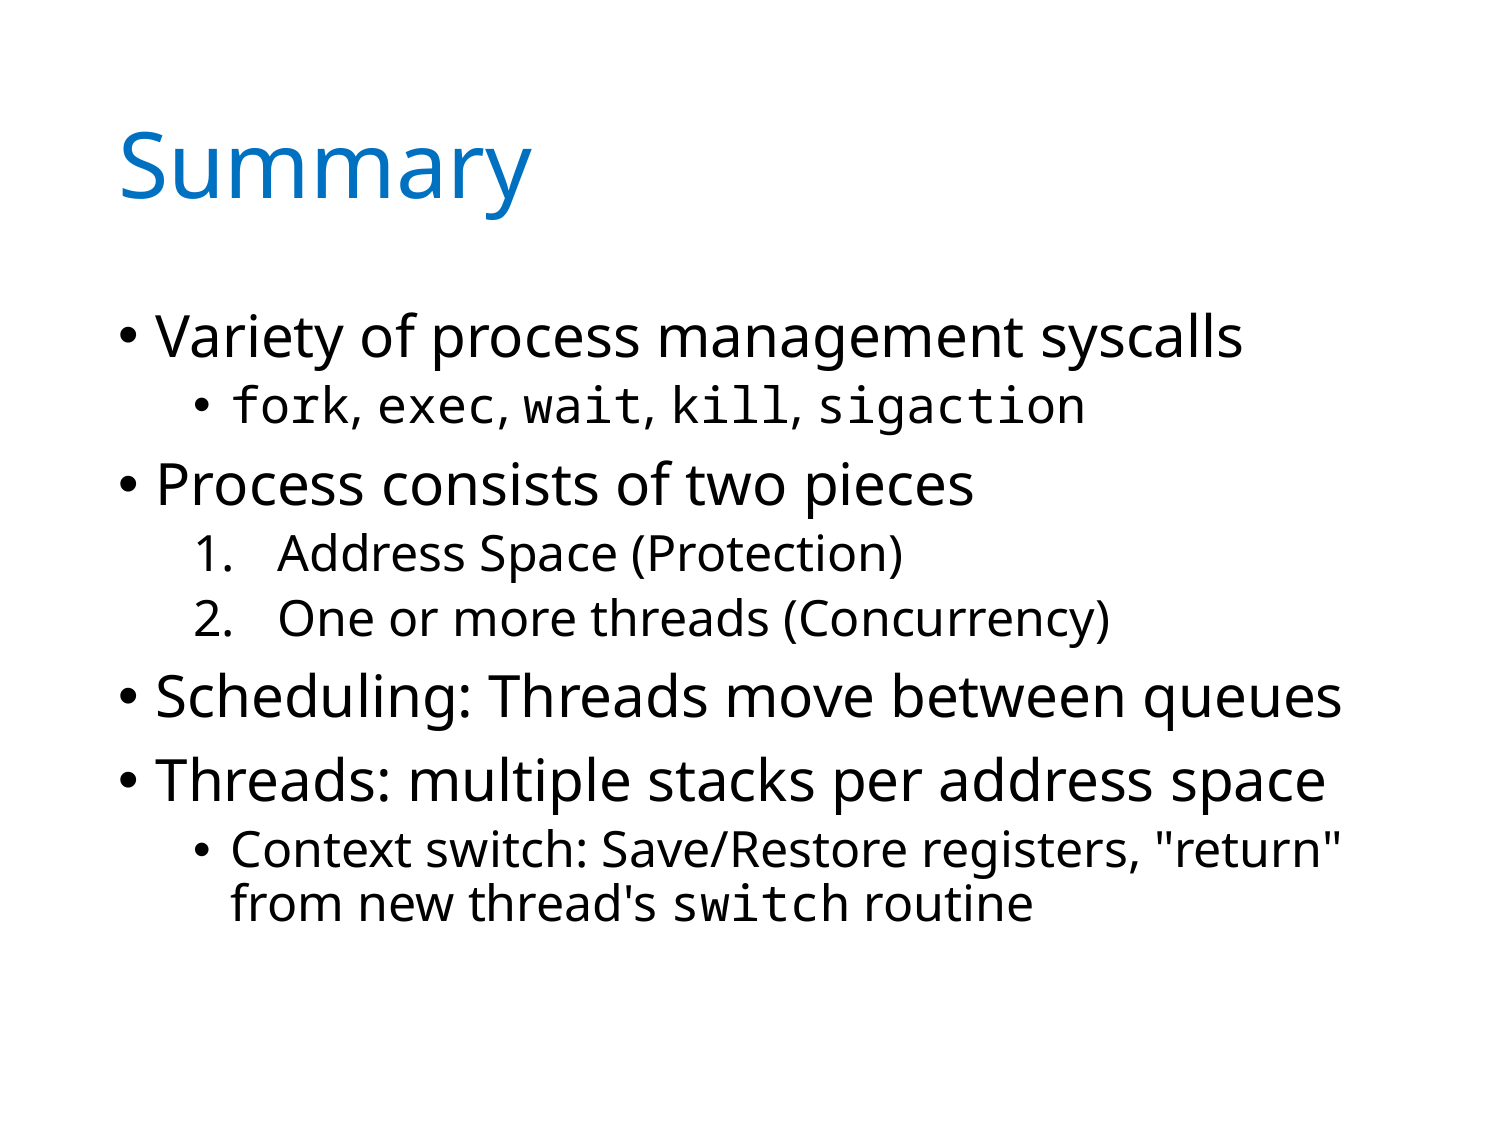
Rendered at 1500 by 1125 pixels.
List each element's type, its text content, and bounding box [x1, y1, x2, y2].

list Variety of process management syscalls fork, exec, wait, kill, sigaction Process consists of two pieces Address Space (Protection) One or more threads (Concurrency) Scheduling: Threads move between queues Threads: multiple stacks per address space Context switch: Save/Restore registers, "return" from new thread's switch routine [103, 299, 1397, 1014]
title Summary [103, 59, 1397, 278]
